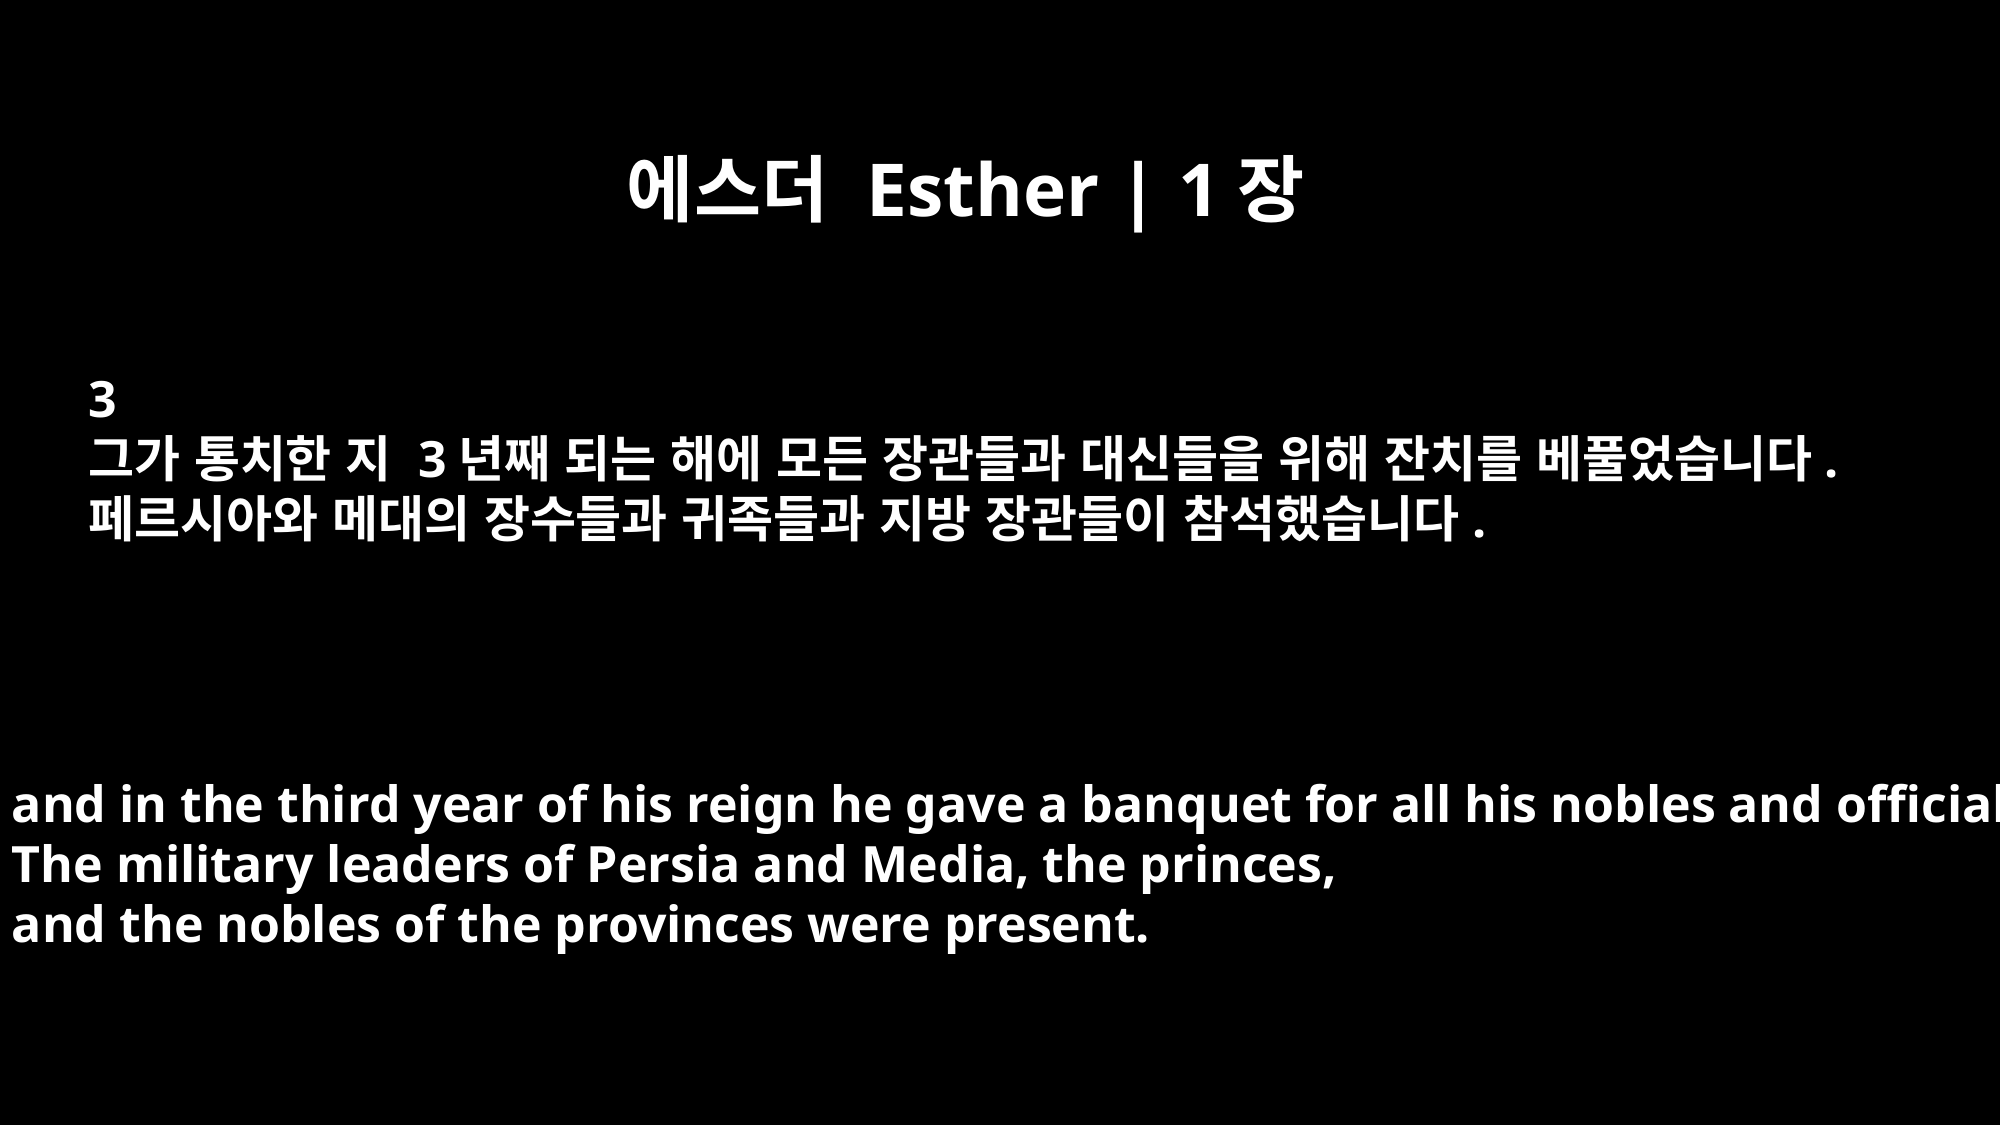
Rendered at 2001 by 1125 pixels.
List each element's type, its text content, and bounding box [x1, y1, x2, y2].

text_box 에스더 Esther | 1장 [612, 136, 1320, 239]
text_box 3 그가 통치한 지 3년째 되는 해에 모든 장관들과 대신들을 위해 잔치를 베풀었습니다. 페르시아와 메대의 장수들과 귀족들과 지방 장관들이 참석했습니다. [73, 359, 1867, 555]
text_box and in the third year of his reign he gave a banquet for all his nobles and officials. The military leaders of Persia and Media, the princes, and the nobles of the provinces were present. [0, 764, 2000, 960]
